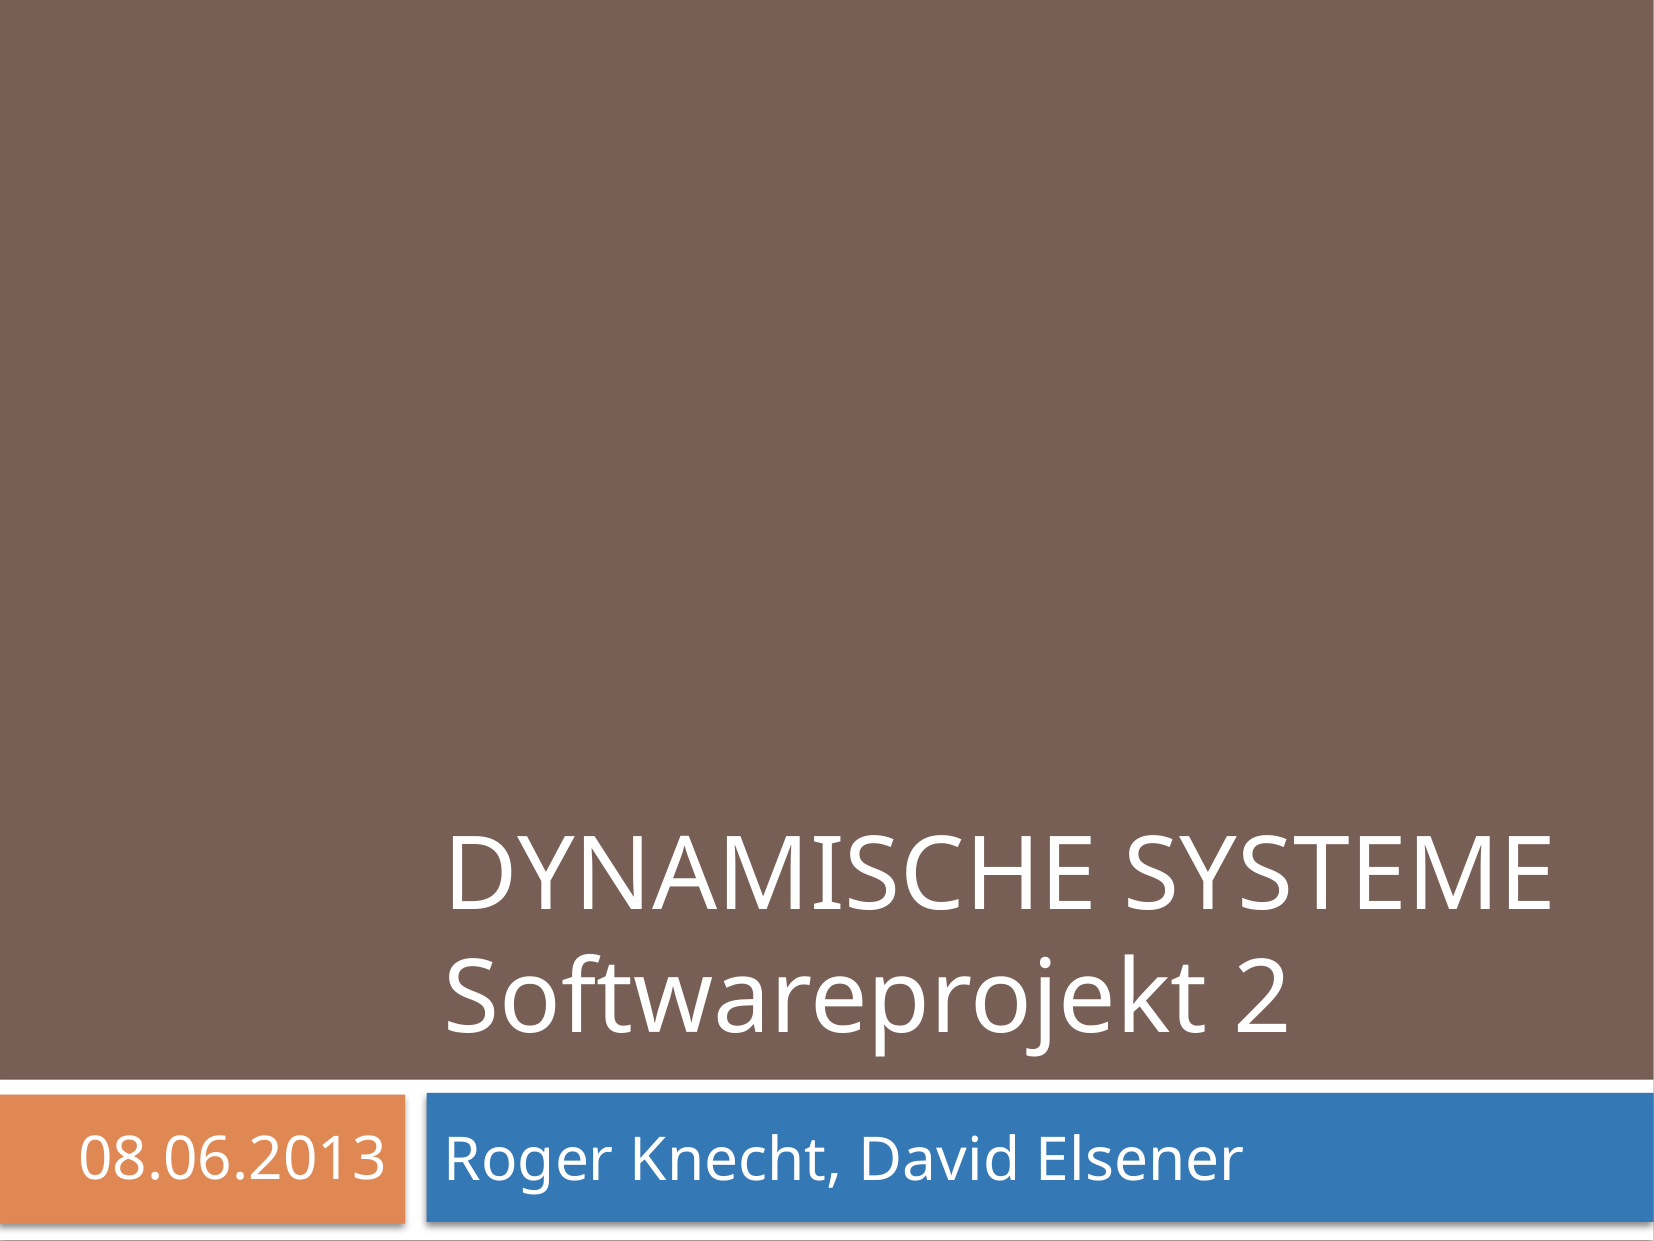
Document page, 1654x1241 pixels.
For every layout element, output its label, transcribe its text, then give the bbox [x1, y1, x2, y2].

title Dynamische Systeme Softwareprojekt 2 [427, 730, 1599, 1061]
text_box 08.06.2013 [23, 1118, 402, 1201]
subtitle Roger Knecht, David Elsener [427, 1093, 1640, 1218]
